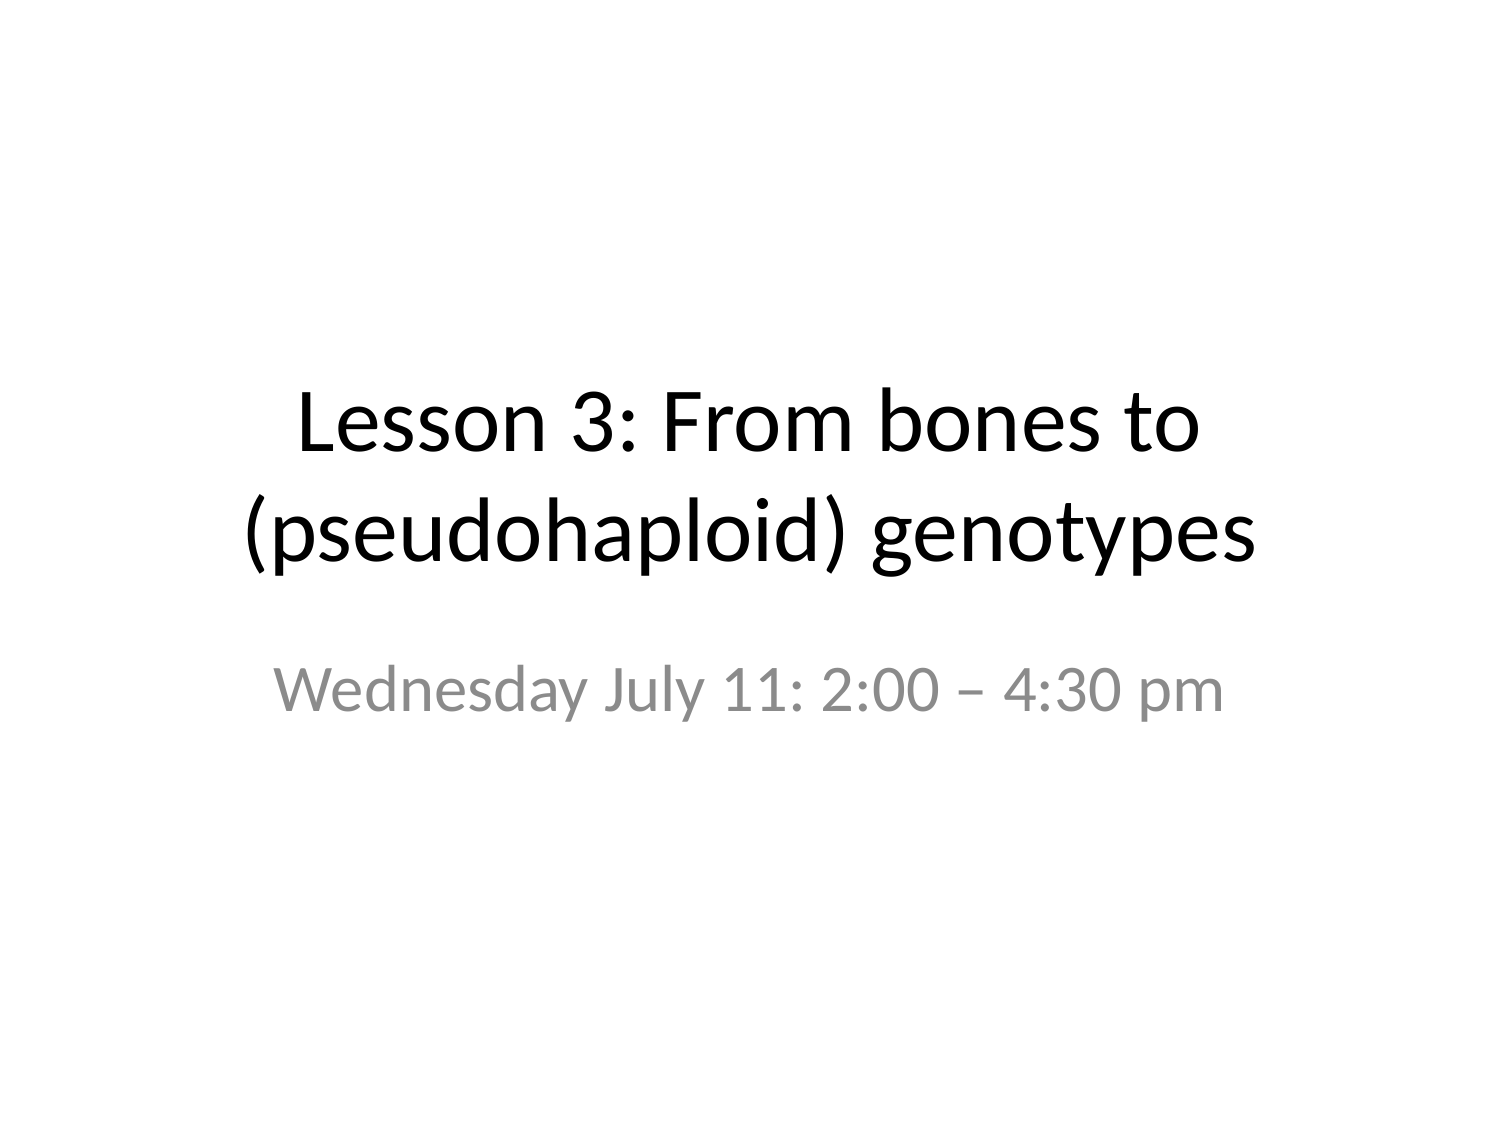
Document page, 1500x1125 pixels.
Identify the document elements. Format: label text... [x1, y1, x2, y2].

subtitle Wednesday July 11: 2:00 – 4:30 pm [225, 637, 1275, 925]
title Lesson 3: From bones to (pseudohaploid) genotypes [112, 349, 1388, 591]
